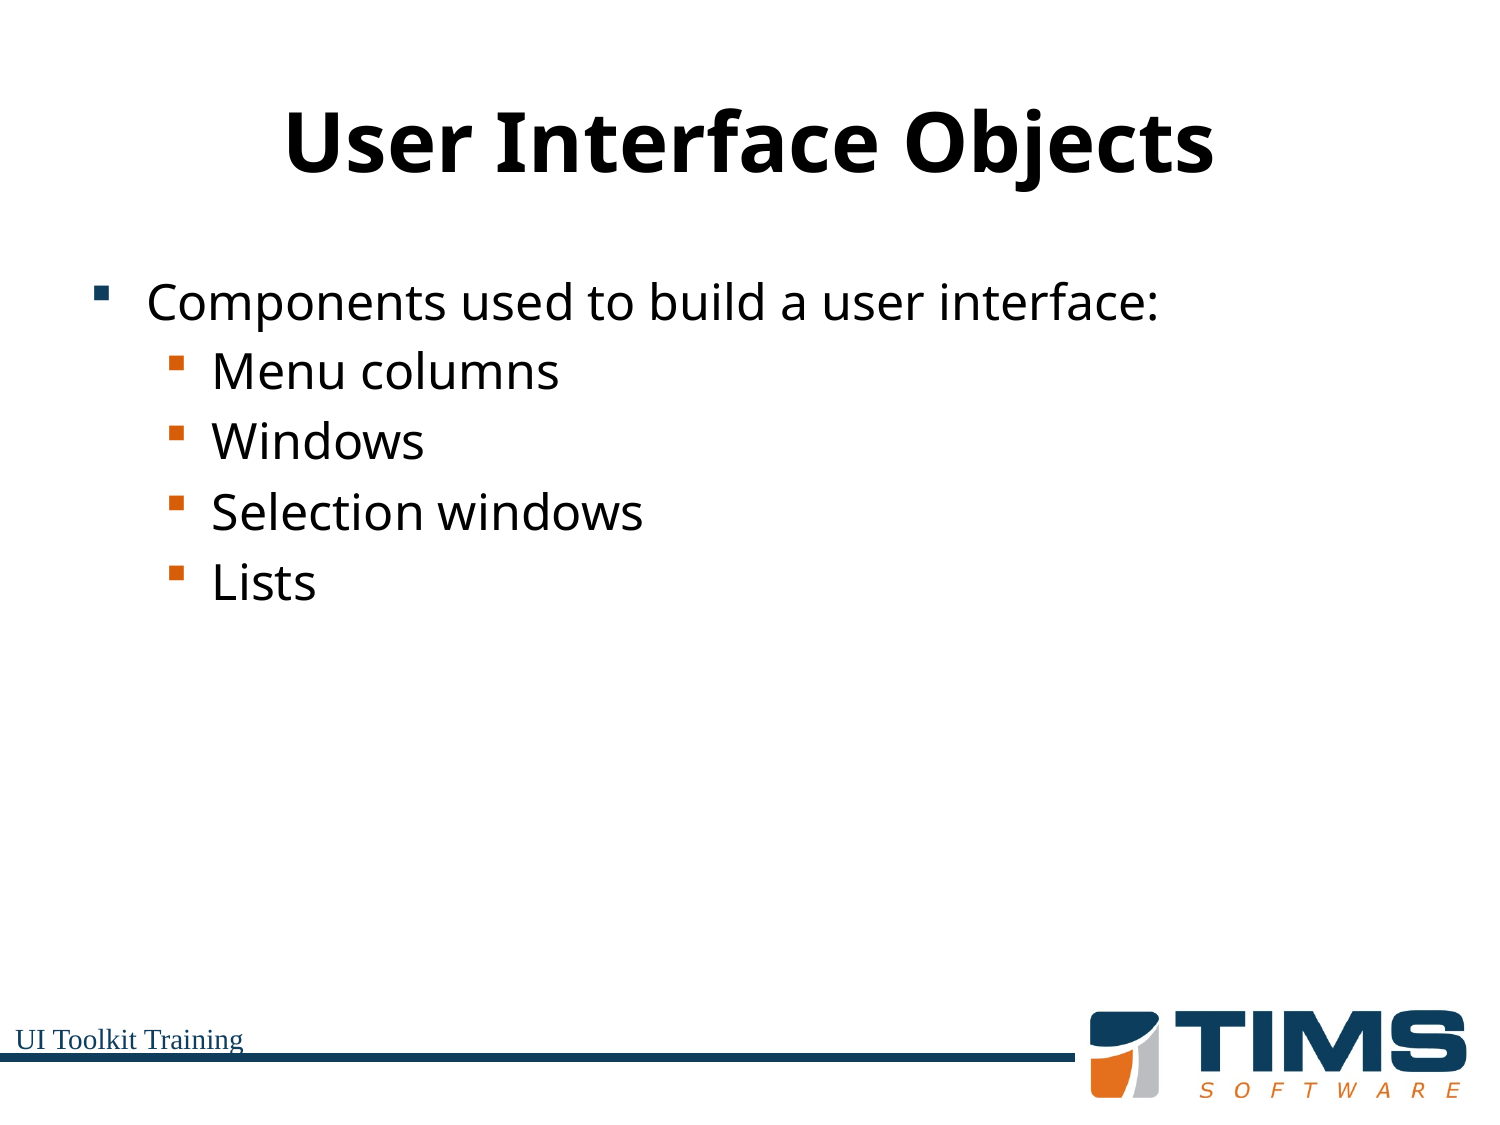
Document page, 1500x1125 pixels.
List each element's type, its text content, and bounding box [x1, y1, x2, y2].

footer UI Toolkit Training [0, 1012, 650, 1088]
list Components used to build a user interface: Menu columns Windows Selection windows Lists [75, 262, 1425, 1005]
title User Interface Objects [75, 45, 1425, 233]
picture [1087, 1007, 1469, 1098]
